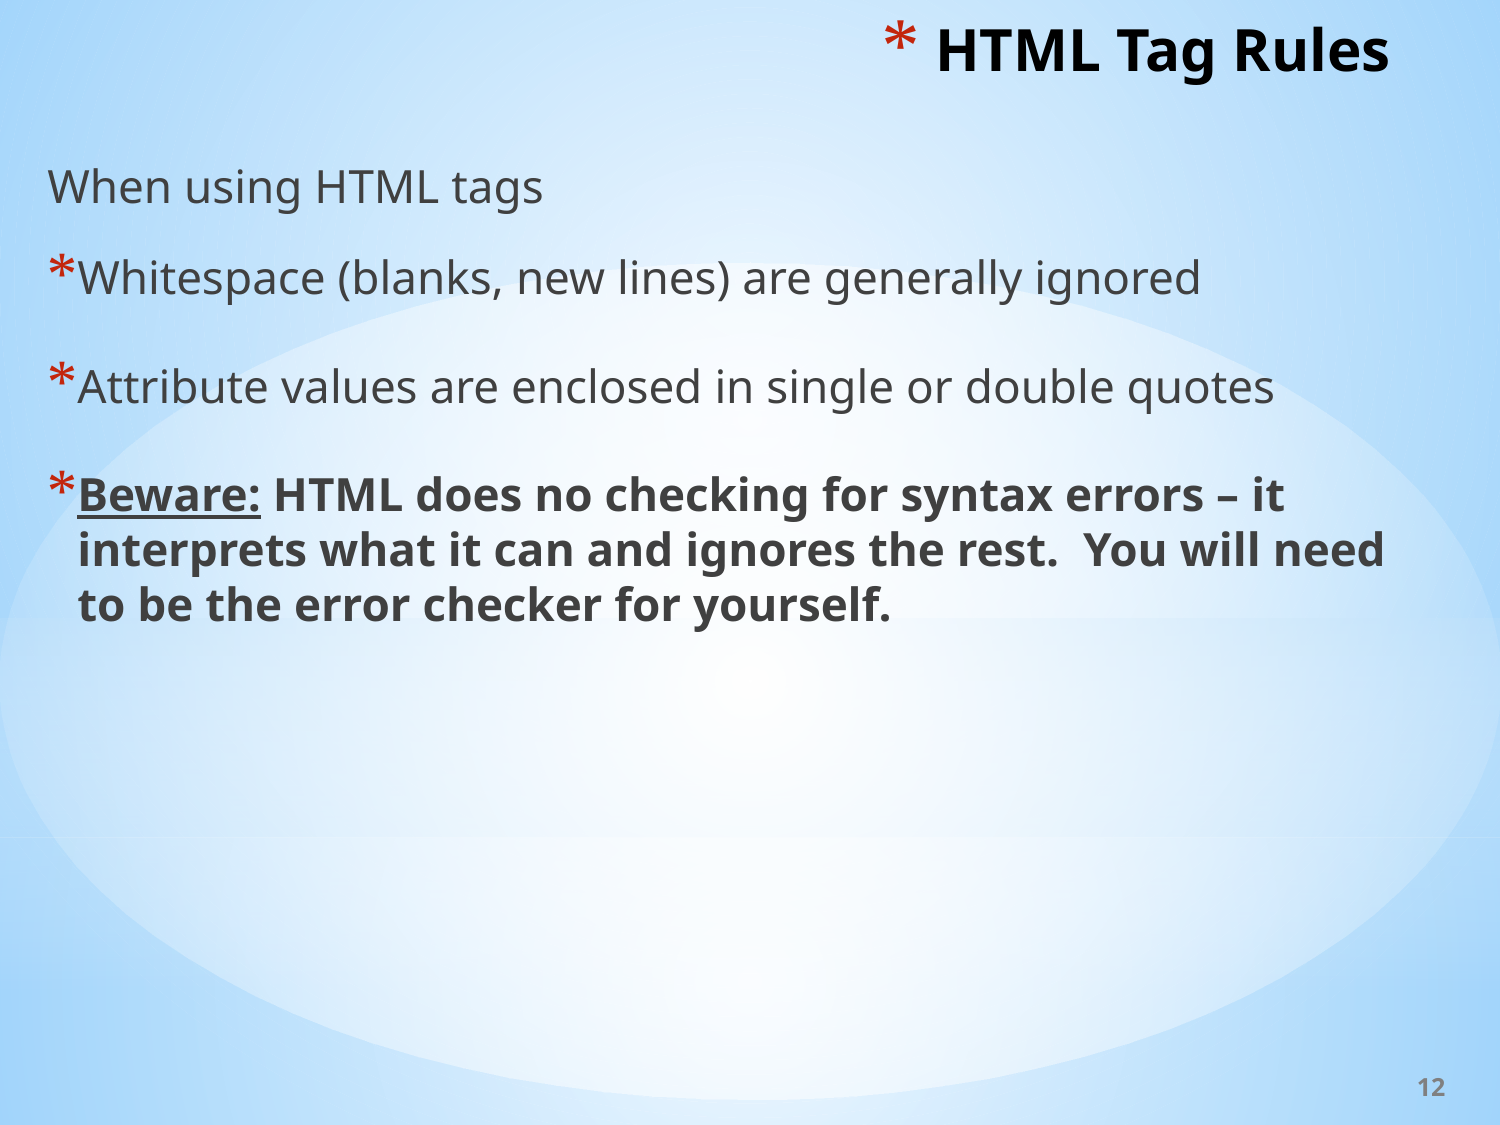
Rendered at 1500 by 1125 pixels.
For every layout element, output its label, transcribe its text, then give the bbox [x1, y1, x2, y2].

title HTML Tag Rules [337, 5, 1406, 149]
slide_number 12 [1387, 1052, 1475, 1125]
list When using HTML tags Whitespace (blanks, new lines) are generally ignored Attribute values are enclosed in single or double quotes Beware: HTML does no checking for syntax errors – it interprets what it can and ignores the rest. You will need to be the error checker for yourself. [24, 149, 1450, 1088]
